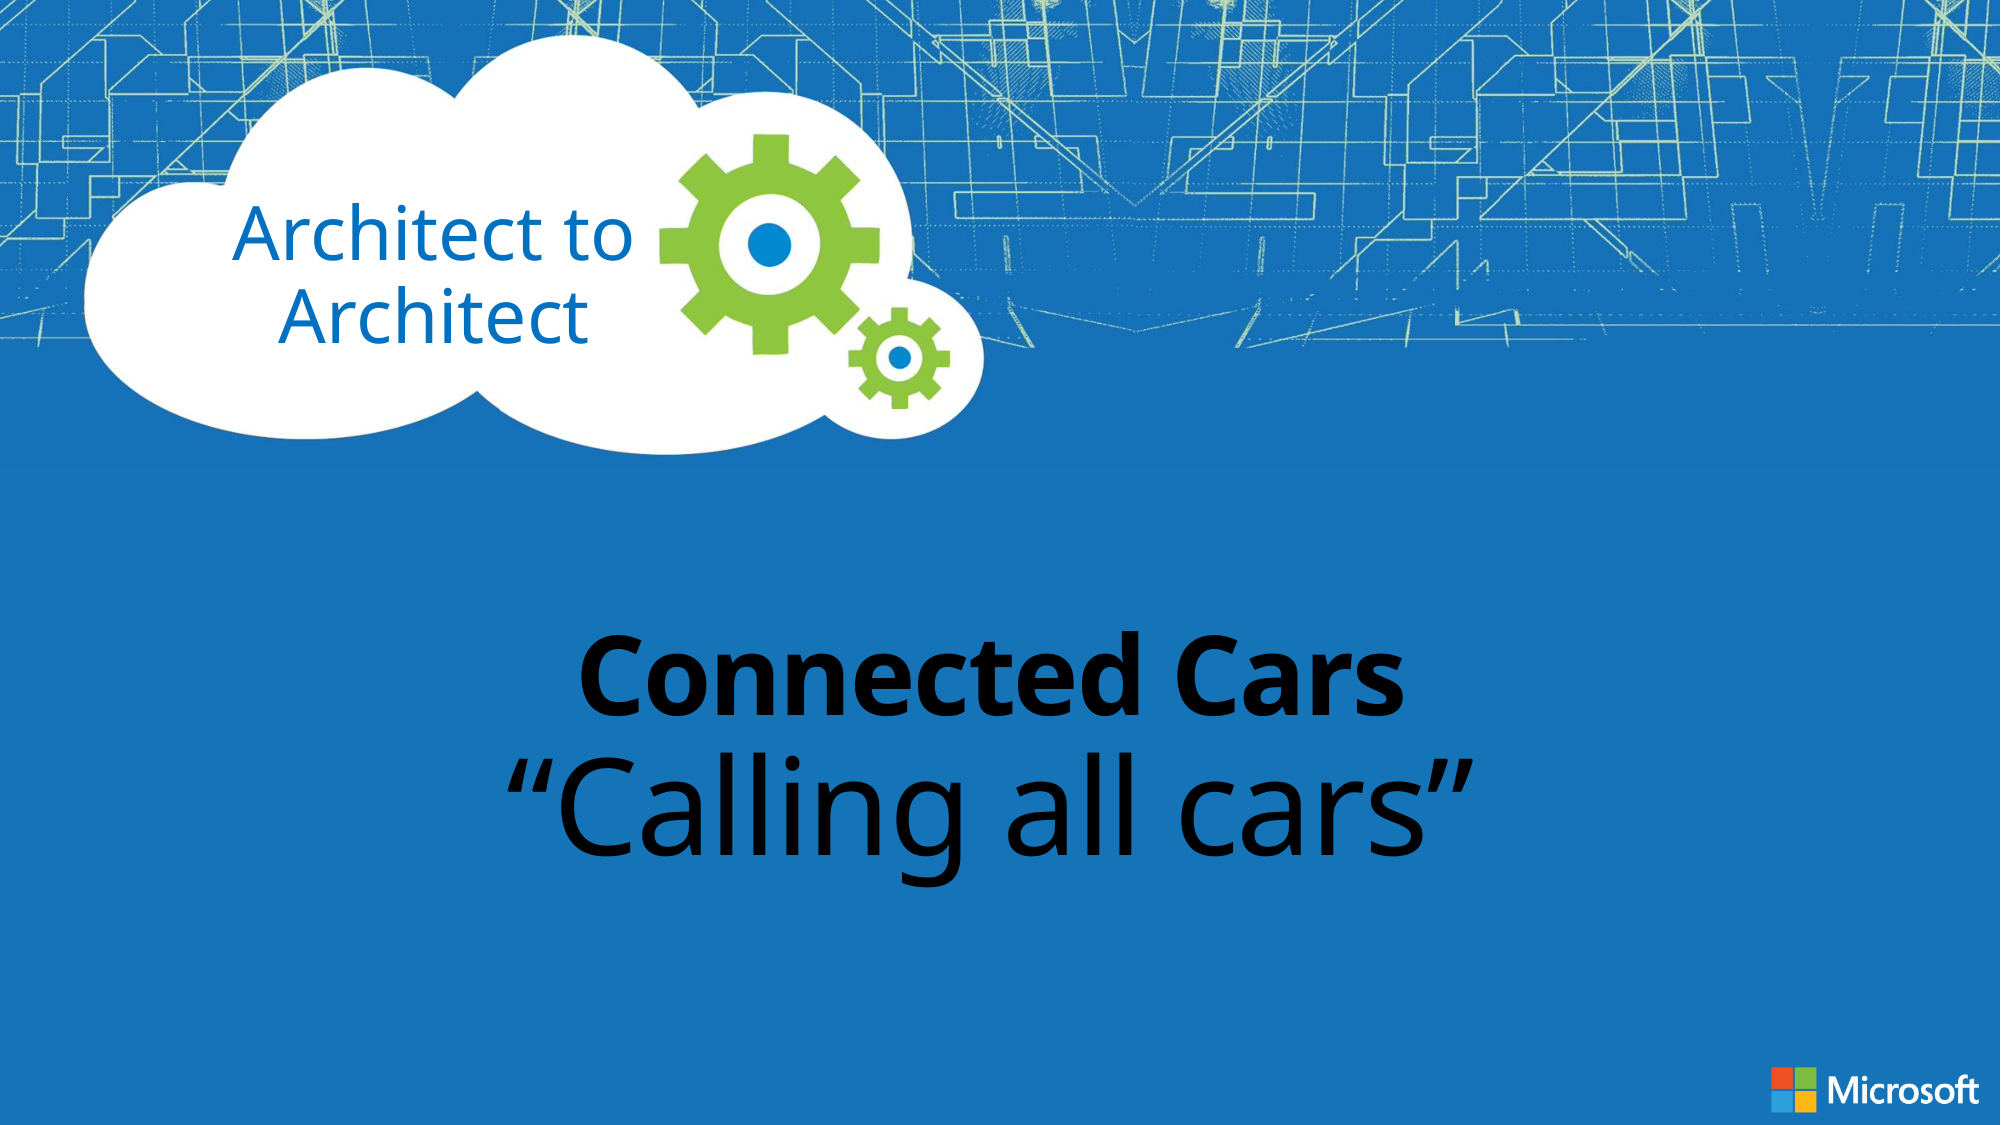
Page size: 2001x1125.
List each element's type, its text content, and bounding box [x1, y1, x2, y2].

title Connected Cars “Calling all cars” [44, 605, 1938, 753]
picture [0, 0, 2000, 469]
picture [1770, 1066, 1980, 1113]
